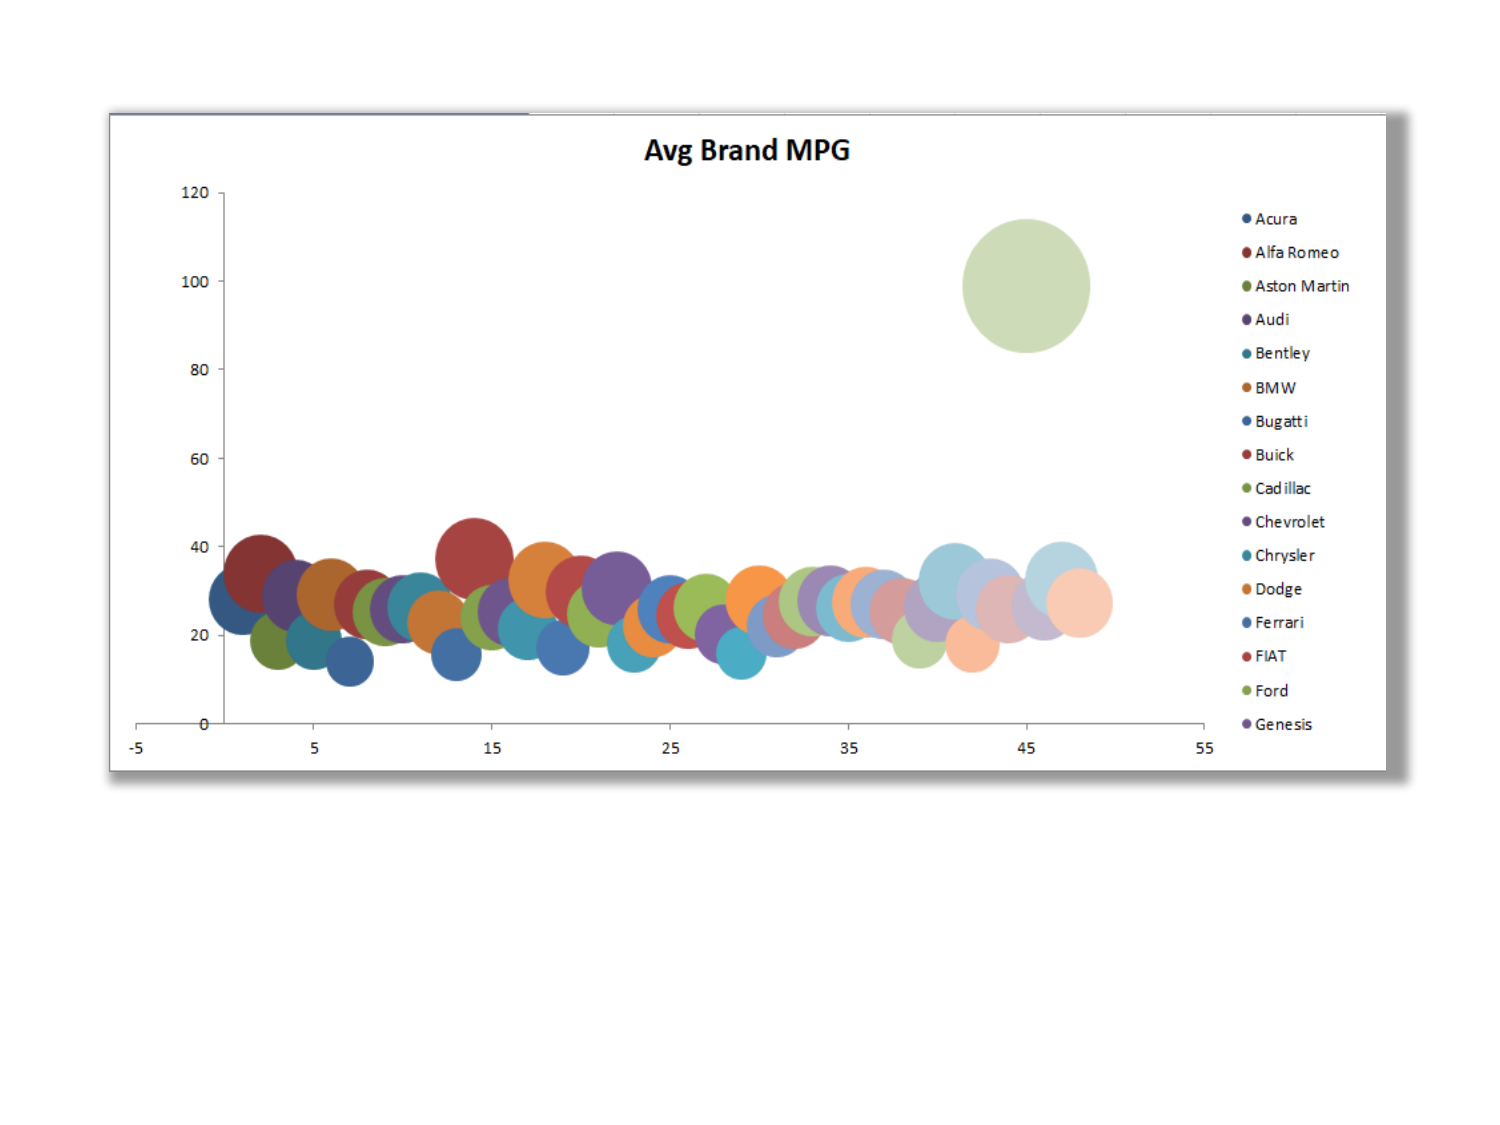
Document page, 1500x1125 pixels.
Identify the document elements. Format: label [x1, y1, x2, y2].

picture [109, 113, 1386, 773]
